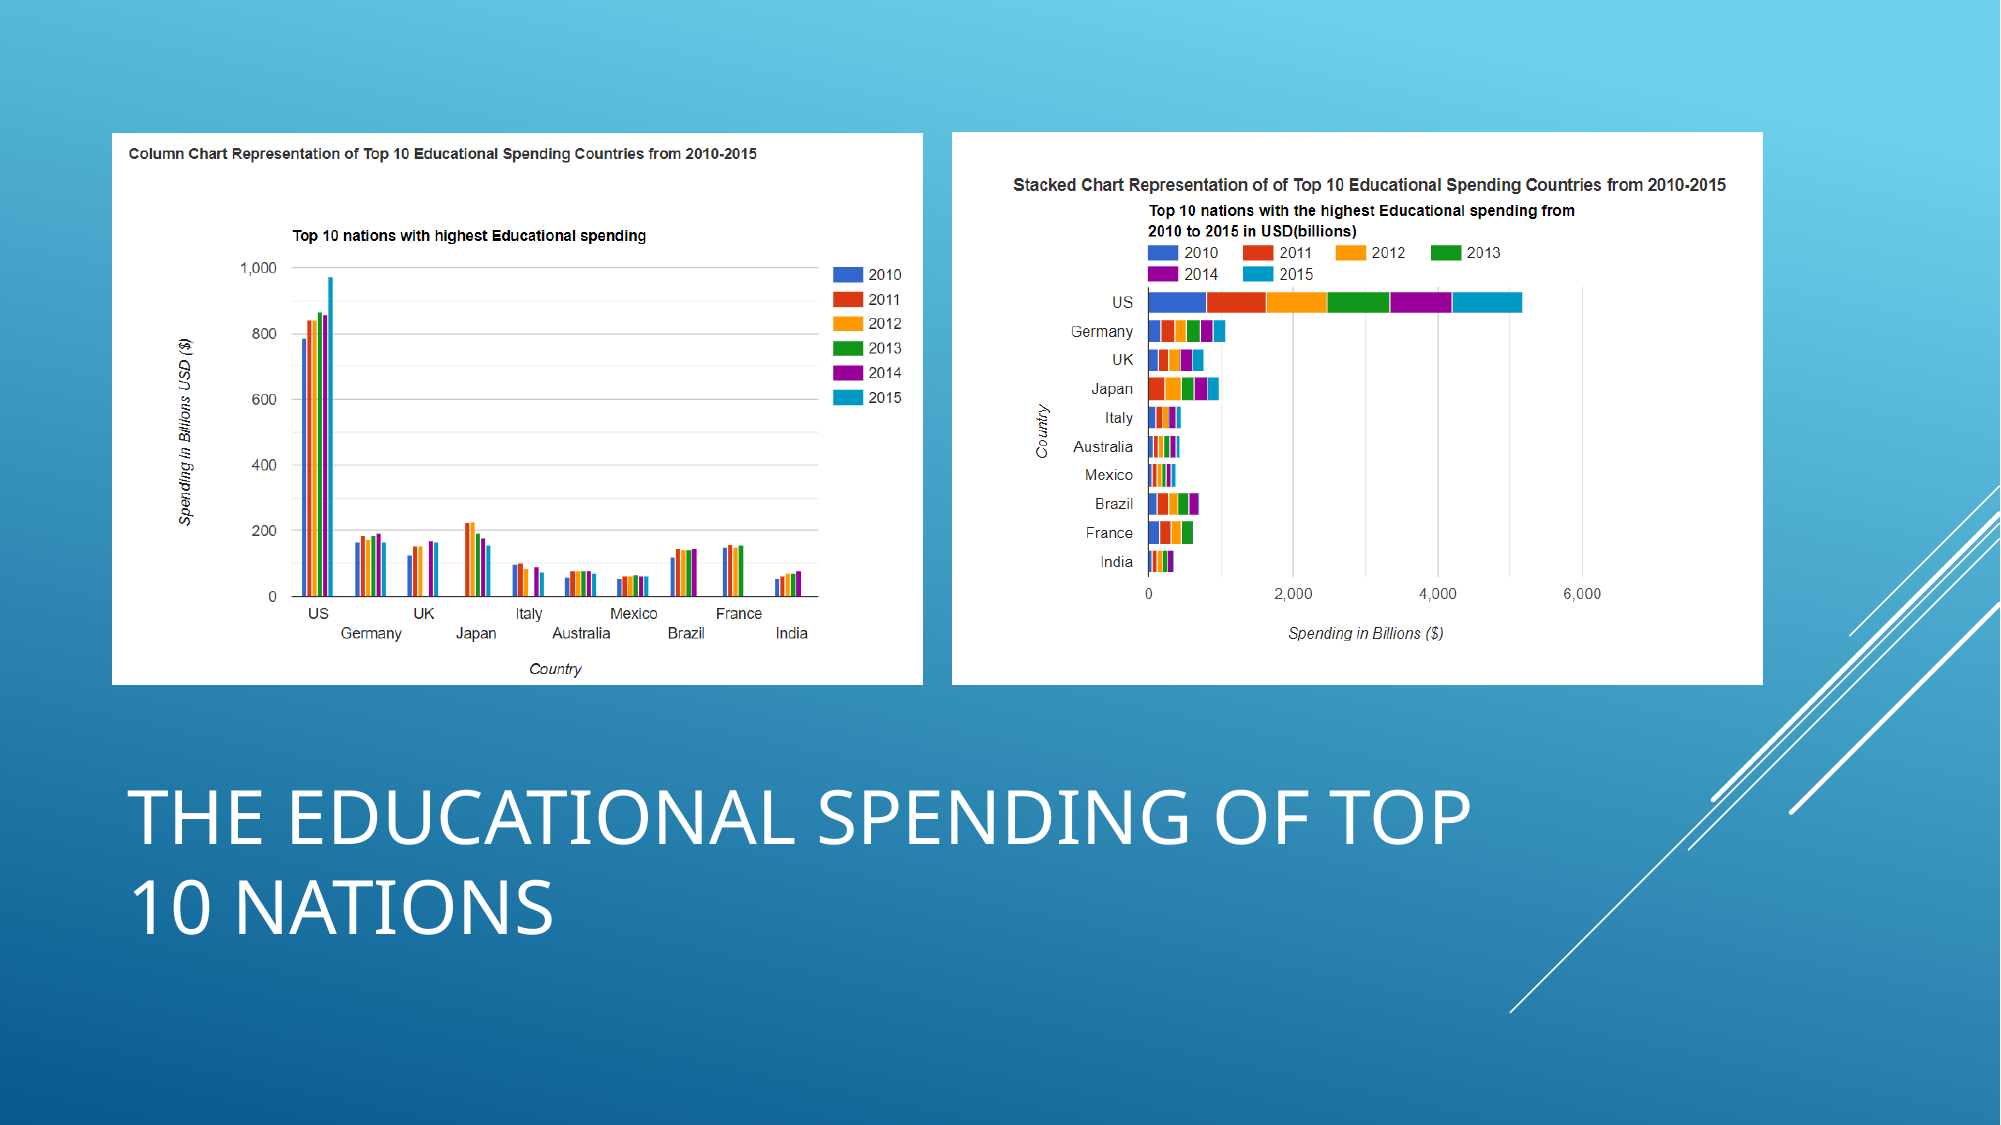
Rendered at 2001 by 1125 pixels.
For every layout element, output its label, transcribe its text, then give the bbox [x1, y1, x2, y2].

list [952, 132, 1763, 686]
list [111, 133, 923, 685]
title The educational spending of top 10 nations [112, 736, 1513, 984]
